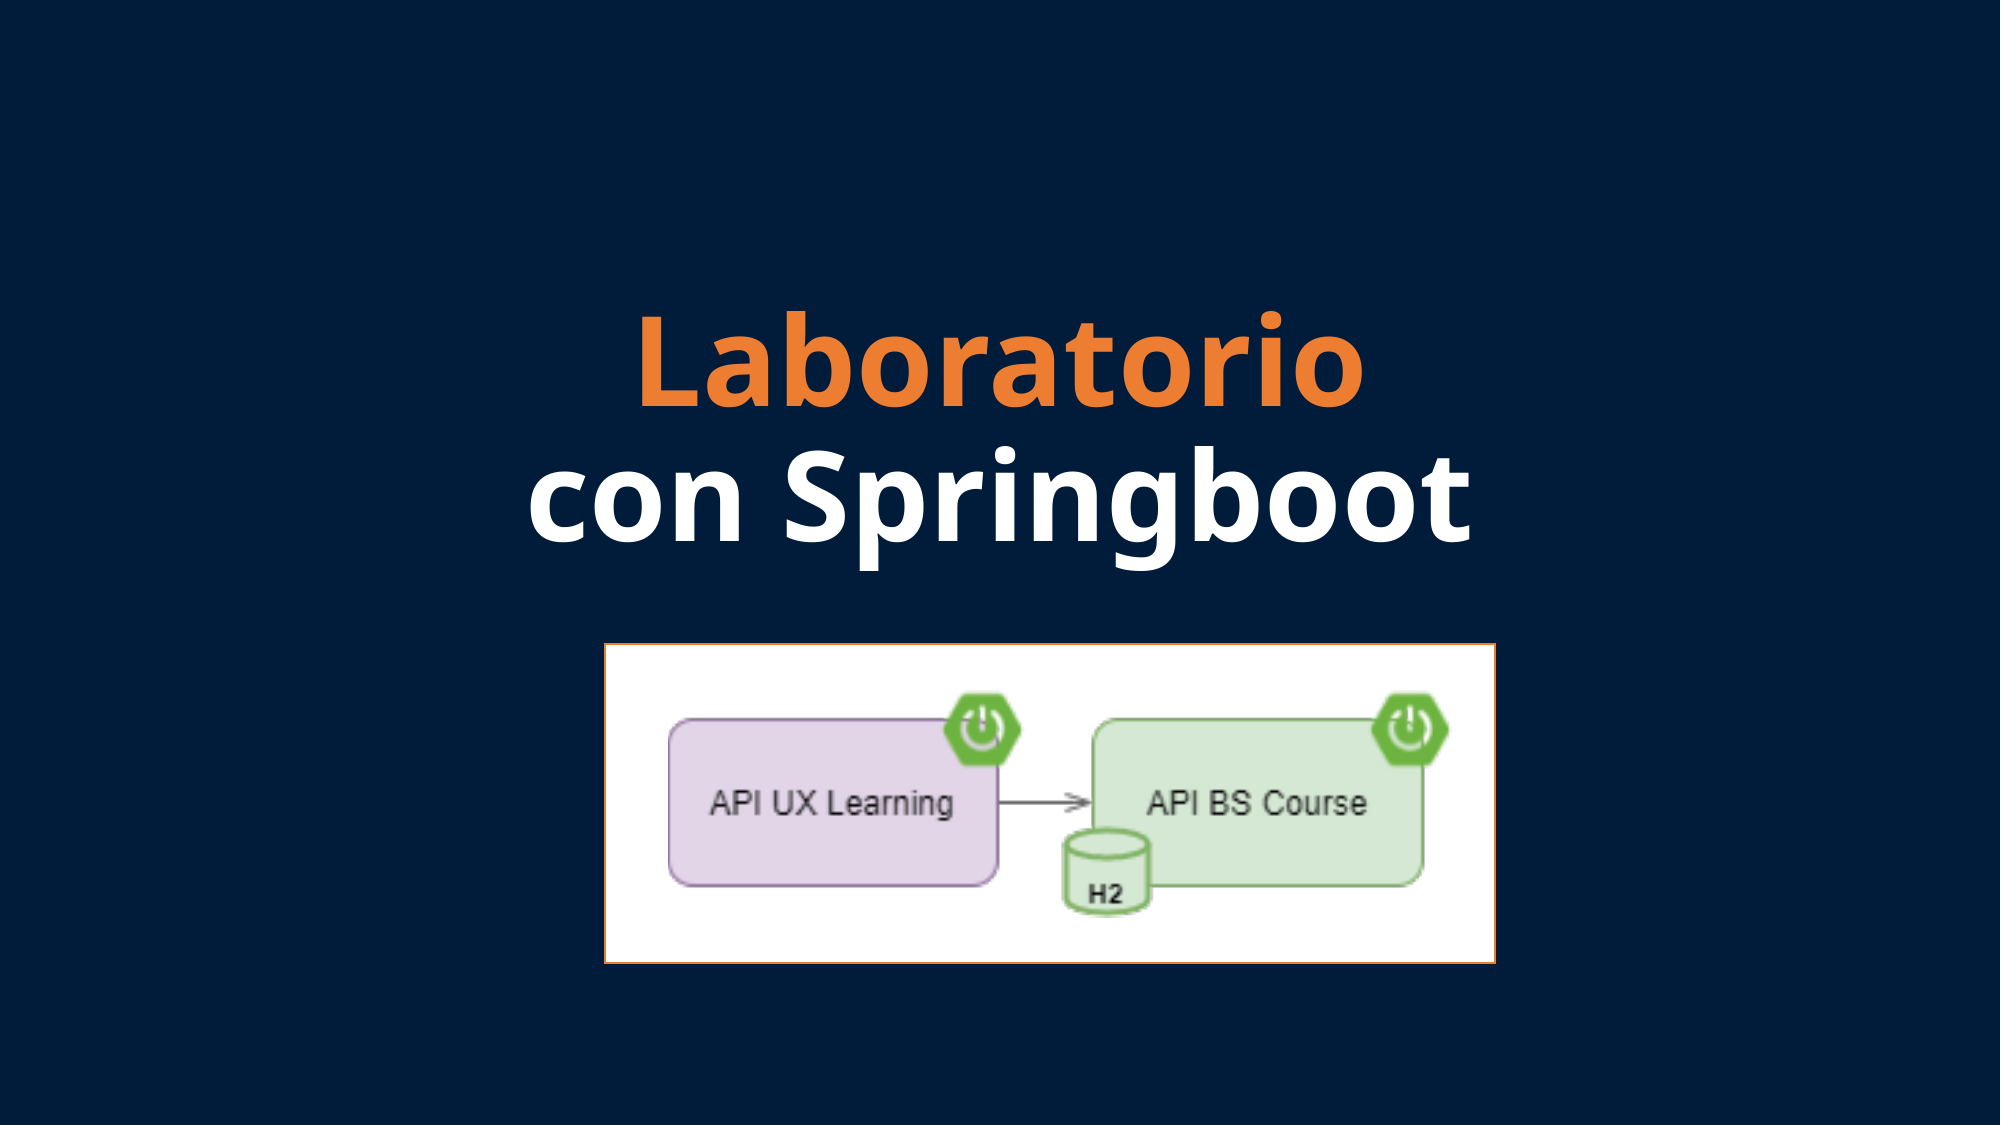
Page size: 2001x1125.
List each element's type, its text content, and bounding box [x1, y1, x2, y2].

picture [668, 689, 1496, 918]
text_box [604, 643, 1496, 964]
title Laboratorio con Springboot [249, 184, 1750, 576]
